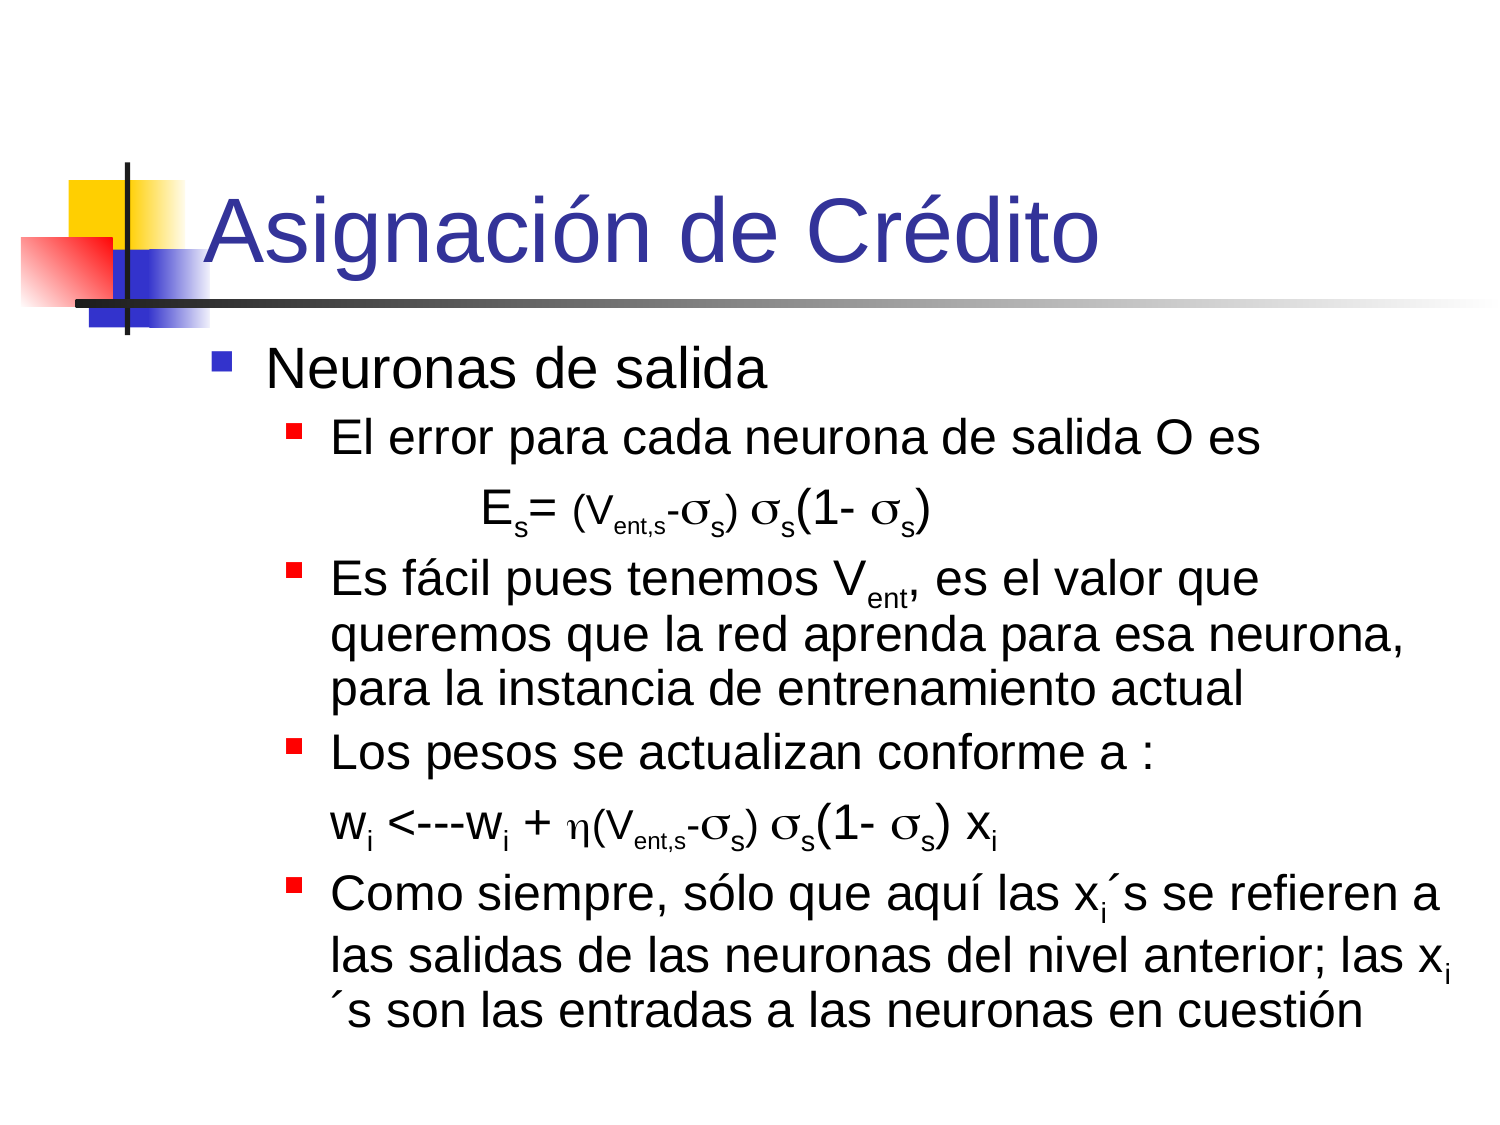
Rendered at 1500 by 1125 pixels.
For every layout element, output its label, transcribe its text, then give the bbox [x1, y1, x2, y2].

title Asignación de Crédito [188, 101, 1468, 289]
list Neuronas de salida El error para cada neurona de salida O es Es= (Vent,s-s) s(1- s) Es fácil pues tenemos Vent, es el valor que queremos que la red aprenda para esa neurona, para la instancia de entrenamiento actual Los pesos se actualizan conforme a : wi <---wi + (Vent,s-s) s(1- s) xi Como siempre, sólo que aquí las xi´s se refieren a las salidas de las neuronas del nivel anterior; las xi´s son las entradas a las neuronas en cuestión [193, 330, 1470, 1007]
